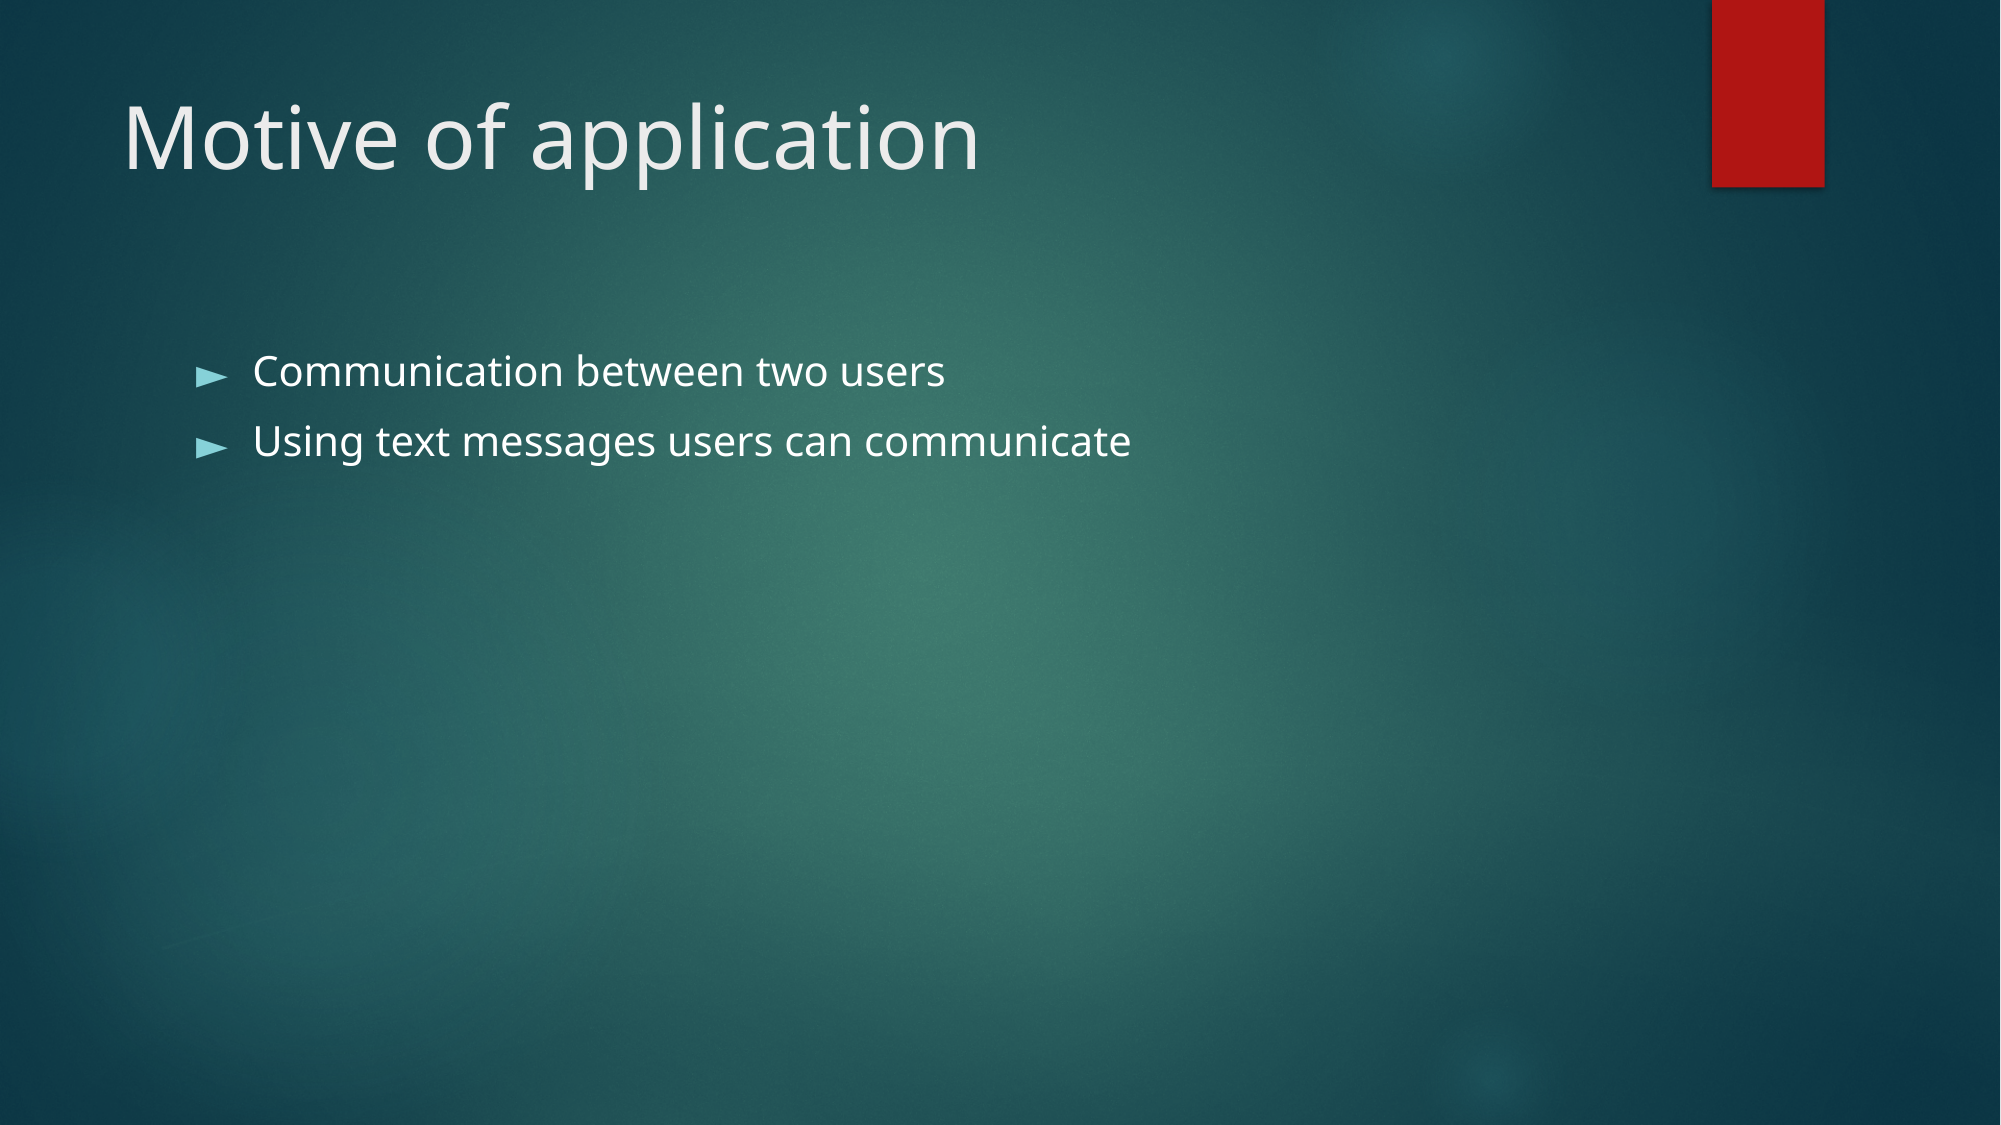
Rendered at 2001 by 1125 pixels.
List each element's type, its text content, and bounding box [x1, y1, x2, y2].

title Motive of application [106, 74, 1649, 304]
list Communication between two users Using text messages users can communicate [181, 336, 1649, 1025]
picture [0, 0, 2001, 1125]
